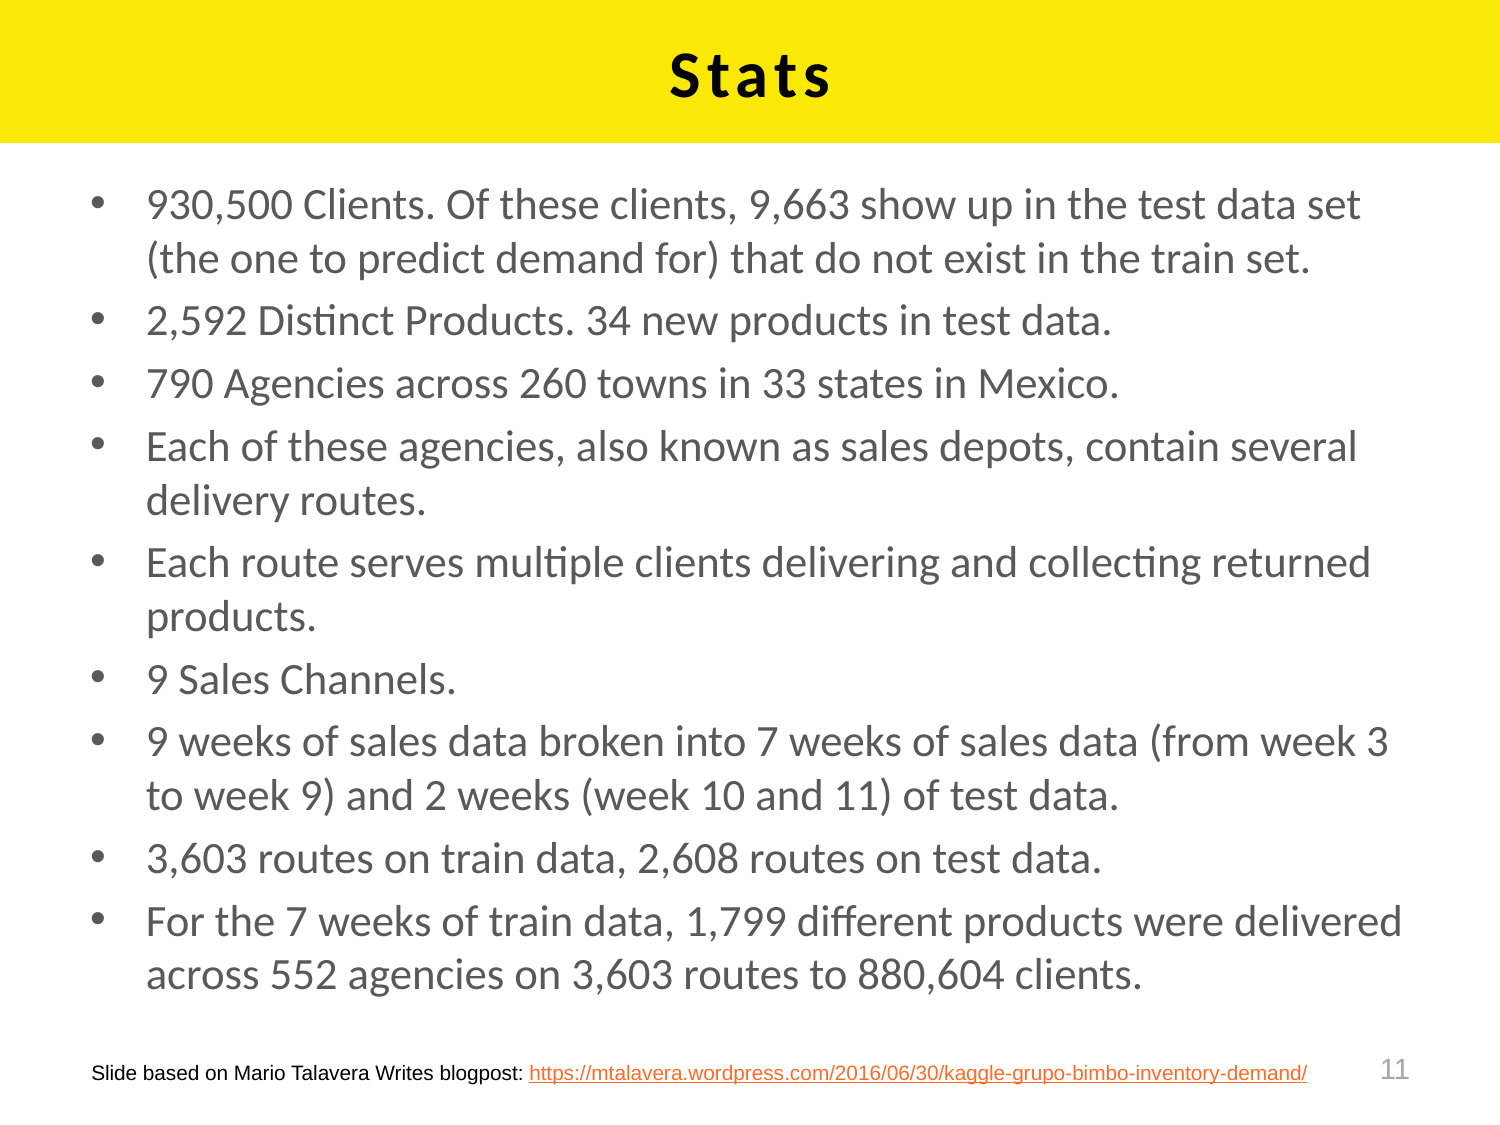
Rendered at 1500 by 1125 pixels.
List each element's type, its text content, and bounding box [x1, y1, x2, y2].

title Stats [75, 0, 1425, 144]
slide_number 11 [1074, 1042, 1425, 1103]
list 930,500 Clients. Of these clients, 9,663 show up in the test data set (the one to predict demand for) that do not exist in the train set. 2,592 Distinct Products. 34 new products in test data. 790 Agencies across 260 towns in 33 states in Mexico. Each of these agencies, also known as sales depots, contain several delivery routes. Each route serves multiple clients delivering and collecting returned products. 9 Sales Channels. 9 weeks of sales data broken into 7 weeks of sales data (from week 3 to week 9) and 2 weeks (week 10 and 11) of test data. 3,603 routes on train data, 2,608 routes on test data. For the 7 weeks of train data, 1,799 different products were delivered across 552 agencies on 3,603 routes to 880,604 clients. [75, 167, 1444, 1011]
text_box Slide based on Mario Talavera Writes blogpost: https://mtalavera.wordpress.com/2016/06/30/kaggle-grupo-bimbo-inventory-demand/ [76, 1052, 1323, 1093]
